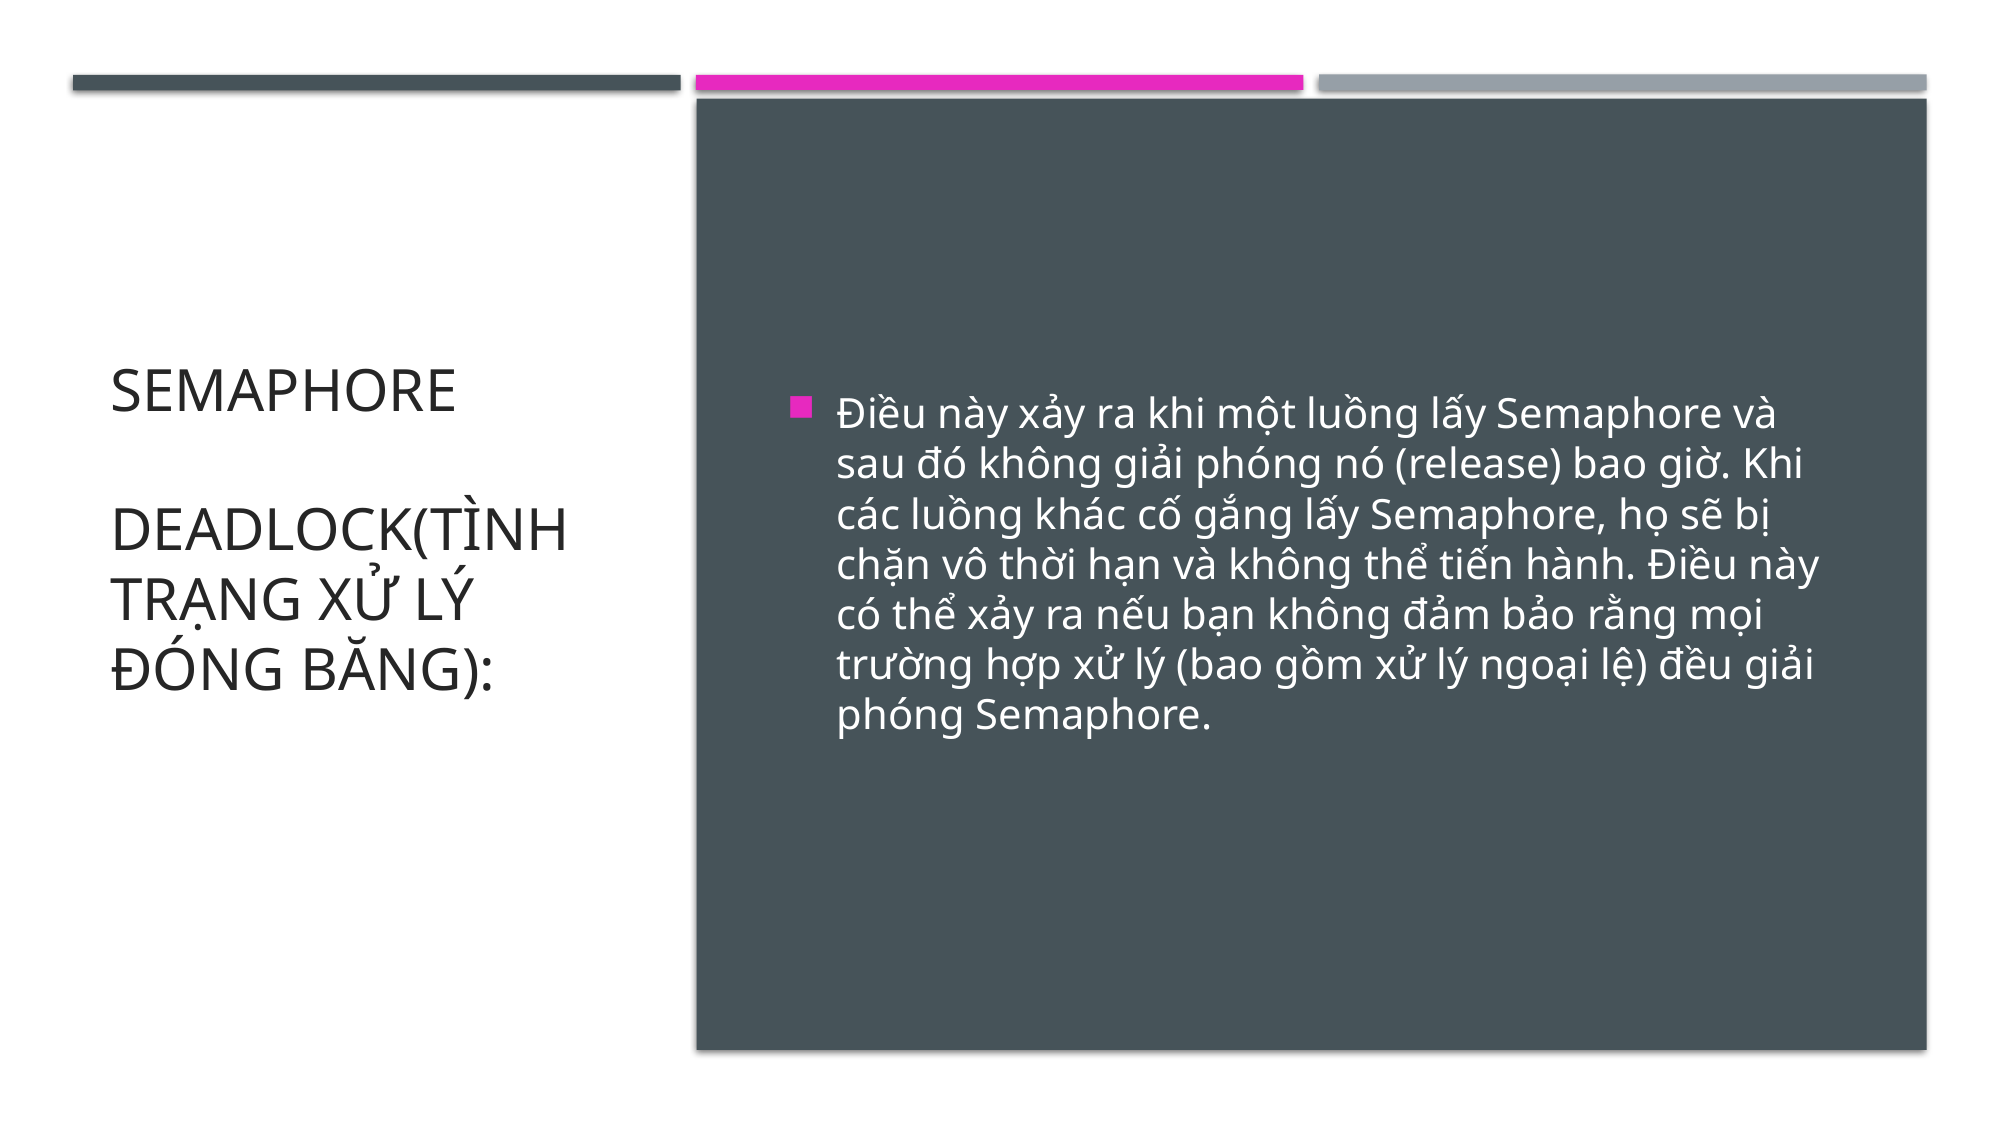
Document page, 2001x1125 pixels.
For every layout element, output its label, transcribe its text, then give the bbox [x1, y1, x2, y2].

list Điều này xảy ra khi một luồng lấy Semaphore và sau đó không giải phóng nó (release) bao giờ. Khi các luồng khác cố gắng lấy Semaphore, họ sẽ bị chặn vô thời hạn và không thể tiến hành. Điều này có thể xảy ra nếu bạn không đảm bảo rằng mọi trường hợp xử lý (bao gồm xử lý ngoại lệ) đều giải phóng Semaphore. [771, 176, 1845, 949]
text_box [695, 74, 1304, 91]
text_box [1318, 73, 1928, 92]
text_box [696, 98, 1928, 1051]
title Semaphore Deadlock(Tình trạng xử lý đóng băng): [95, 176, 624, 949]
text_box [72, 74, 682, 92]
text_box [0, 0, 2000, 1125]
